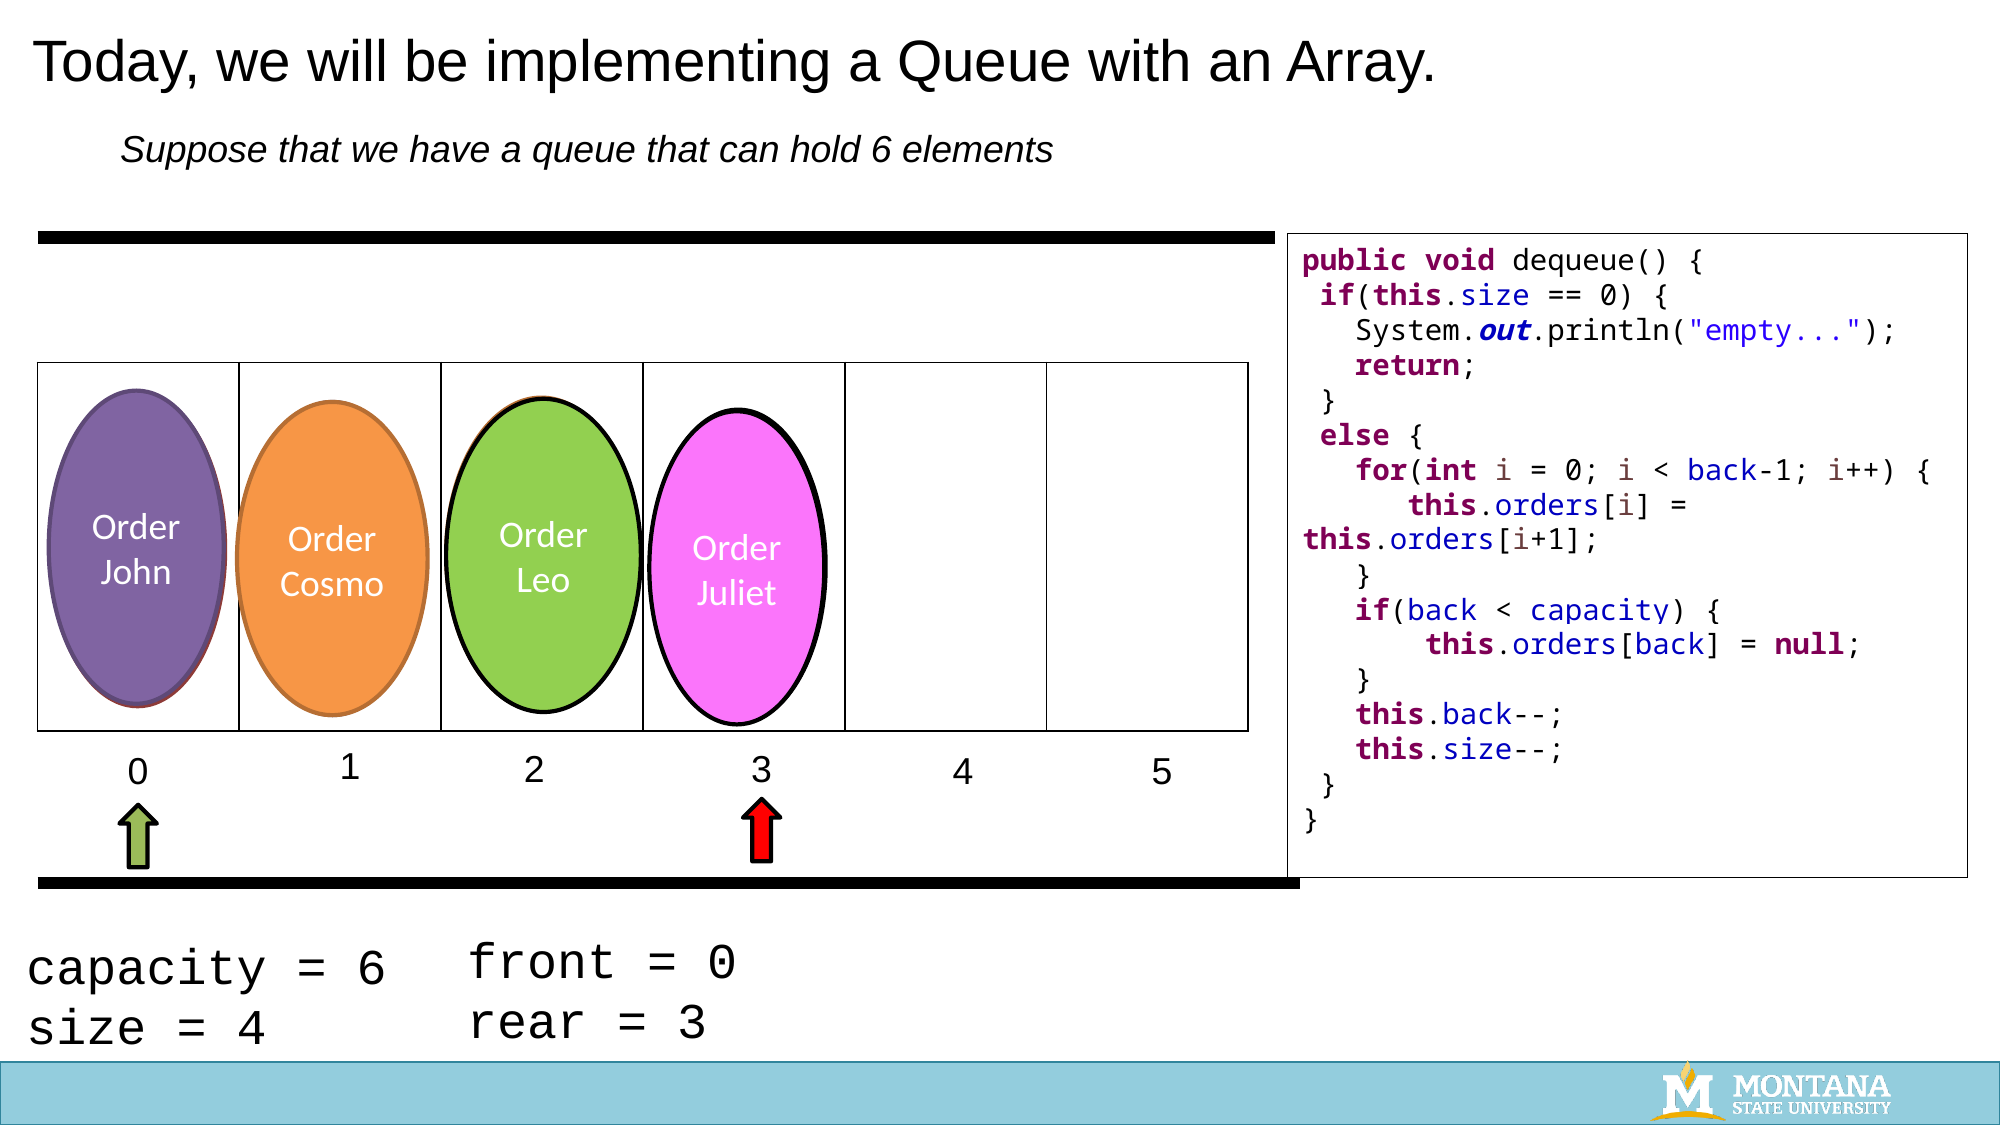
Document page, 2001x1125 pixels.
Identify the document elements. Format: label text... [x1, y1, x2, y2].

text_box Order John [46, 388, 226, 706]
text_box front = 0 rear = 3 [452, 921, 753, 1060]
table_header [240, 363, 440, 730]
text_box 4 [937, 739, 989, 800]
table_header [38, 363, 238, 730]
text_box [117, 802, 159, 870]
table_header [1047, 363, 1247, 730]
text_box 0 [112, 739, 164, 800]
table_header [442, 363, 642, 730]
text_box Today, we will be implementing a Queue with an Array. [17, 15, 1454, 101]
text_box public void dequeue() { if(this.size == 0) { System.out.println("empty..."); return; } else { for(int i = 0; i < back-1; i++) { this.orders[i] = this.orders[i+1]; } if(back < capacity) { this.orders[back] = null; } this.back--; this.size--; } } [1287, 233, 1968, 878]
table_header [644, 363, 844, 730]
text_box Order Cosmo [234, 399, 430, 718]
text_box Order Juliet [647, 409, 827, 727]
text_box capacity = 6 size = 4 [11, 926, 402, 1060]
text_box 3 [736, 738, 787, 798]
text_box 5 [1136, 739, 1188, 800]
table_header [846, 363, 1046, 730]
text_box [1892, 1060, 2000, 1125]
text_box [740, 796, 783, 864]
text_box 1 [324, 734, 376, 795]
text_box Order Leo [444, 396, 643, 715]
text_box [0, 1060, 1647, 1125]
text_box 2 [509, 738, 560, 798]
picture [1649, 1060, 1892, 1122]
text_box Order Jane [88, 496, 228, 709]
text_box Suppose that we have a queue that can hold 6 elements [105, 117, 1070, 178]
